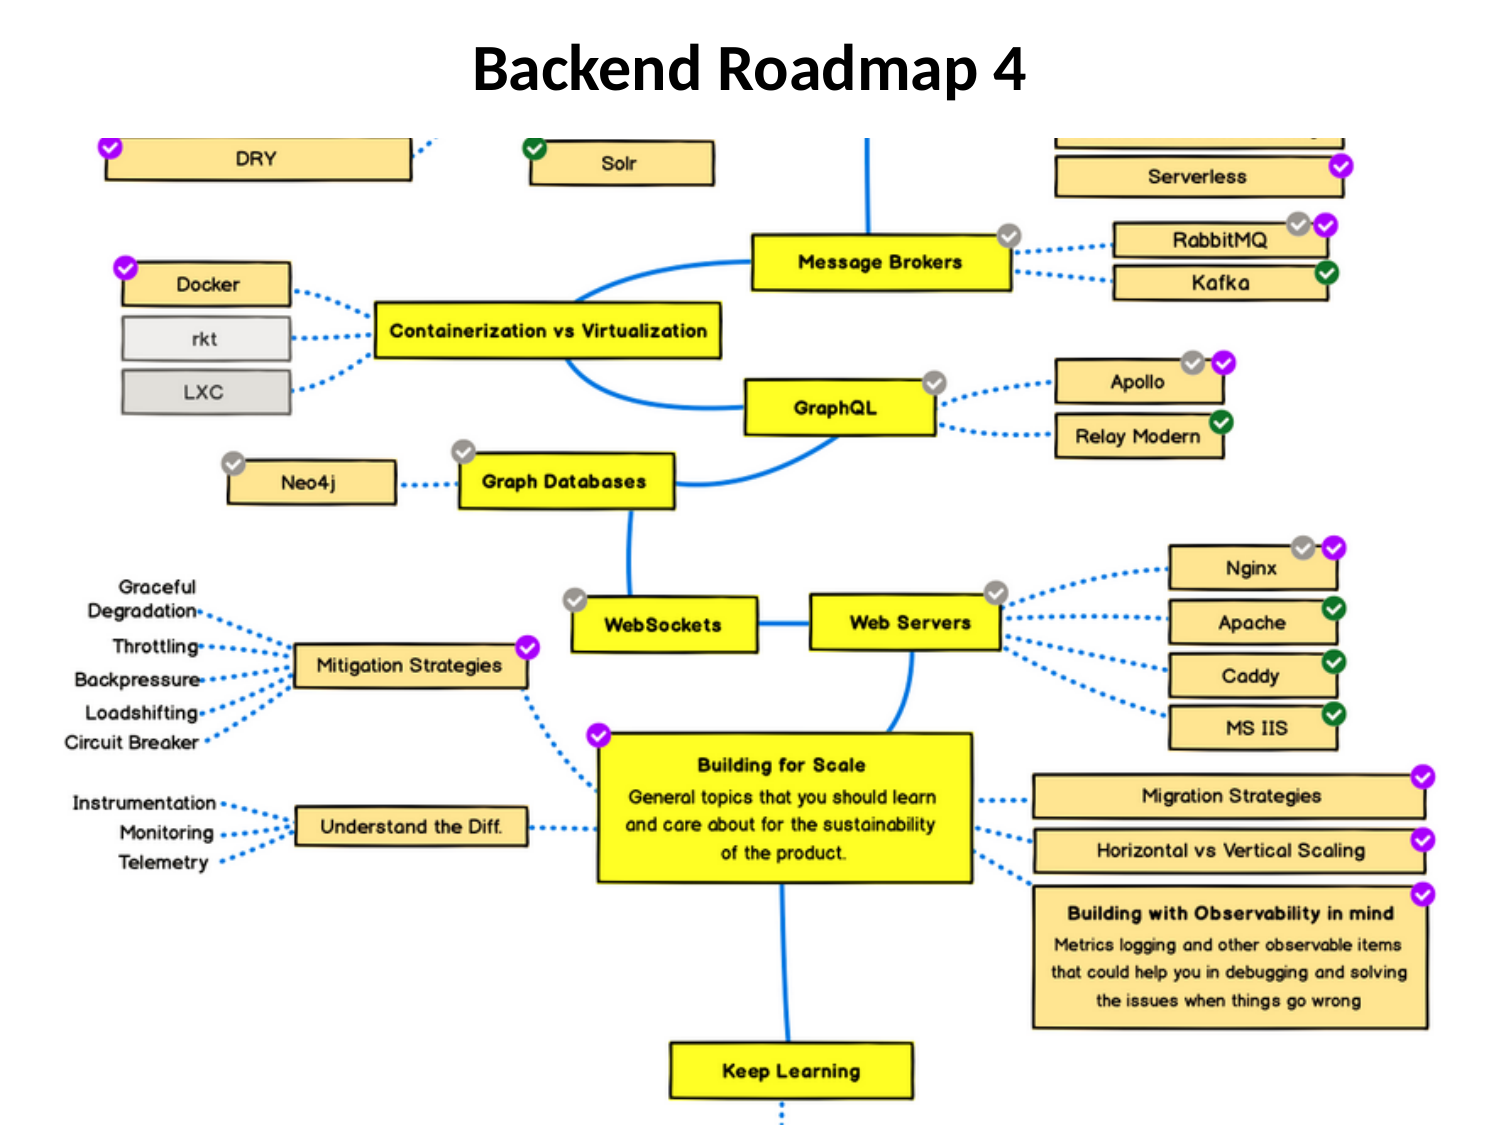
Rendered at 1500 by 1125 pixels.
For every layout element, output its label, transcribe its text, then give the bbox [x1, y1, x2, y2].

title Backend Roadmap 4 [103, 25, 1397, 112]
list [51, 138, 1449, 1125]
